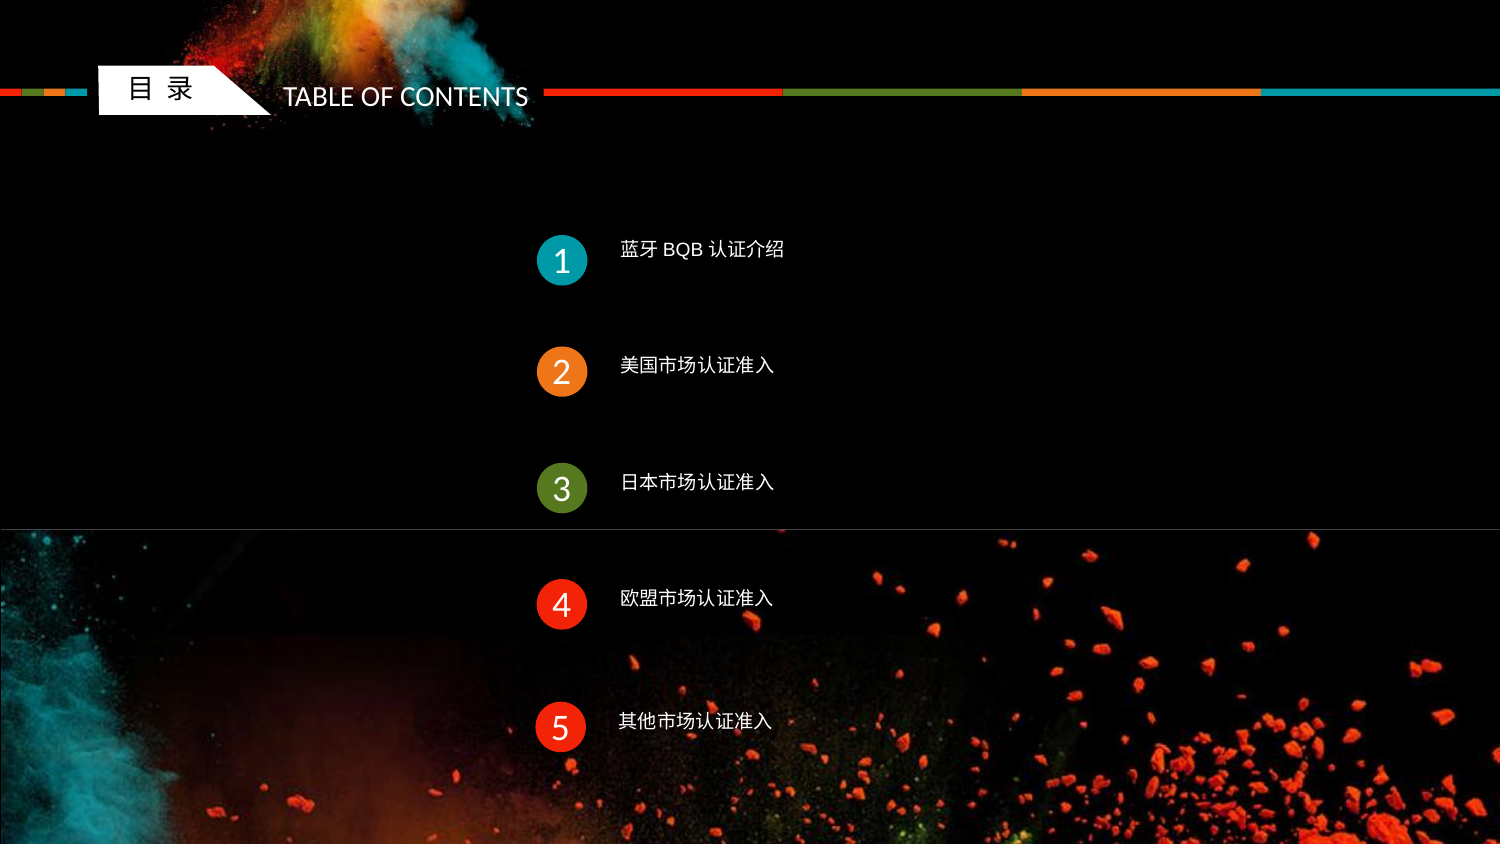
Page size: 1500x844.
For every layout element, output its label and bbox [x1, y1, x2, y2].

text_box [0, 0, 1500, 203]
text_box [358, 226, 1148, 290]
text_box [359, 338, 1148, 401]
text_box [361, 694, 1147, 756]
picture [0, 528, 1500, 844]
text_box [359, 455, 1148, 517]
text_box [362, 571, 1148, 633]
